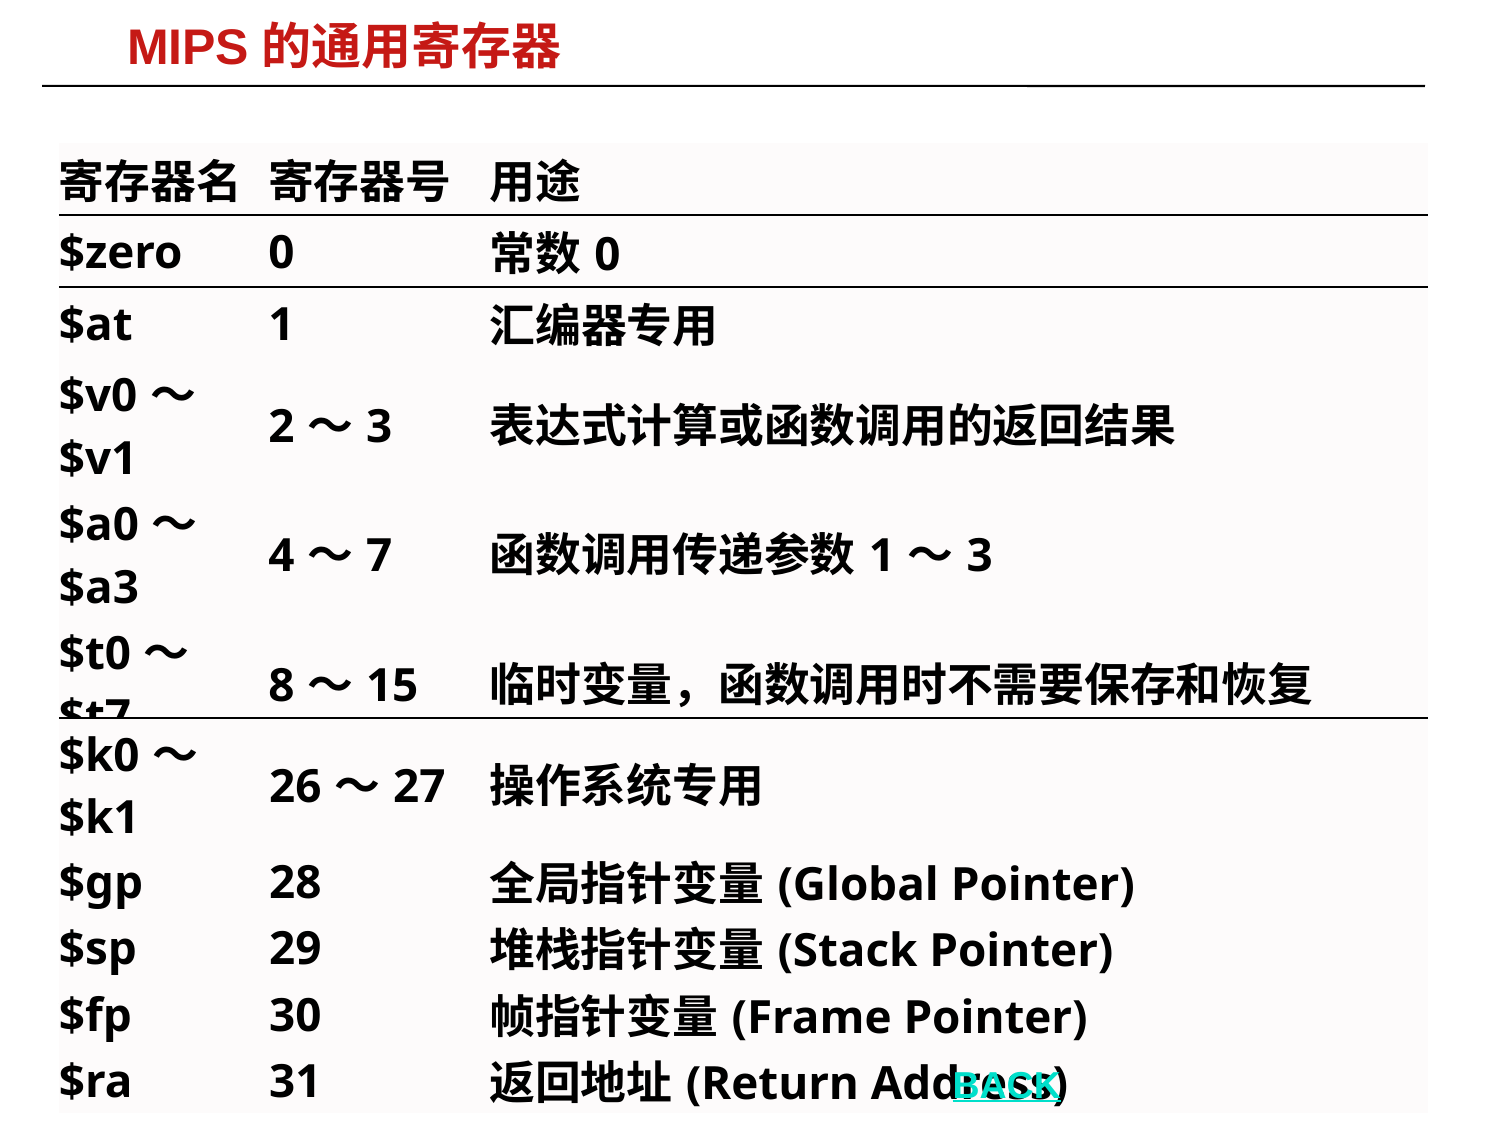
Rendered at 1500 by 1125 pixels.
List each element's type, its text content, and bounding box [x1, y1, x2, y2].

table_cell 2～3 [268, 359, 490, 488]
table_header 用途 [490, 143, 1428, 214]
table_cell 汇编器专用 [490, 288, 1428, 359]
table_cell $v0～$v1 [59, 359, 268, 488]
table_header 操作系统专用 [490, 719, 1428, 847]
table_cell 函数调用传递参数1～3 [490, 488, 1428, 617]
table_cell 帧指针变量(Frame Pointer) [490, 980, 1428, 1047]
table_cell $t0～$t7 [59, 617, 268, 717]
table_cell 常数0 [490, 216, 1428, 286]
table_cell 31 [269, 1047, 490, 1113]
title MIPS的通用寄存器 [116, 18, 1408, 80]
table_cell 1 [268, 288, 490, 359]
table_header 26～27 [269, 719, 490, 847]
table_cell 30 [269, 980, 490, 1047]
table_cell $ra [59, 1047, 269, 1113]
table_header 寄存器名 [59, 143, 268, 214]
table_cell $a0～$a3 [59, 488, 268, 617]
table_header $k0～$k1 [59, 719, 269, 847]
table_cell 表达式计算或函数调用的返回结果 [490, 359, 1428, 488]
table_cell $sp [59, 914, 269, 980]
table_cell $fp [59, 980, 269, 1047]
table_cell $at [59, 288, 268, 359]
table_cell 堆栈指针变量(Stack Pointer) [490, 914, 1428, 980]
table_cell 28 [269, 847, 490, 914]
text_box BACK [942, 1056, 1131, 1110]
table_cell $gp [59, 847, 269, 914]
table_cell 29 [269, 914, 490, 980]
table_cell 临时变量，函数调用时不需要保存和恢复 [490, 617, 1428, 717]
table_cell 0 [268, 216, 490, 286]
table_cell 4～7 [268, 488, 490, 617]
table_header 寄存器号 [268, 143, 490, 214]
table_cell 8～15 [268, 617, 490, 717]
table_cell $zero [59, 216, 268, 286]
table_cell 返回地址(Return Address) [490, 1047, 1428, 1113]
table_cell 全局指针变量(Global Pointer) [490, 847, 1428, 914]
